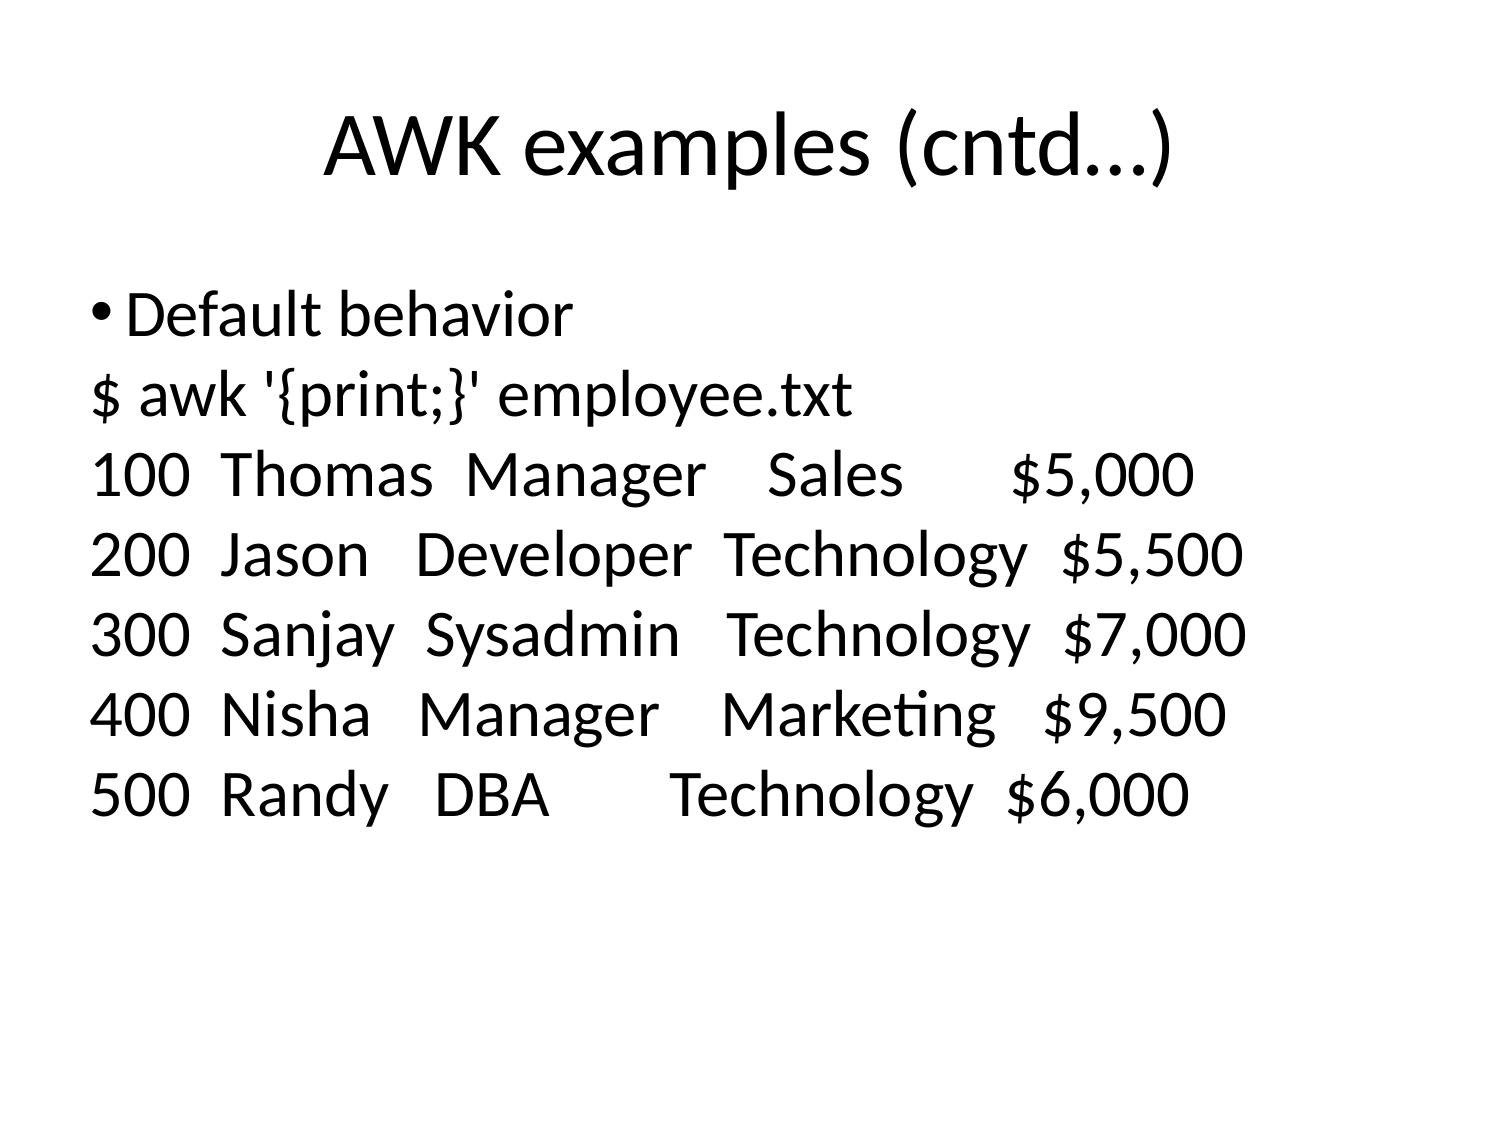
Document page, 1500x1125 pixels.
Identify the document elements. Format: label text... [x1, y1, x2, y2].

text_box Default behavior $ awk '{print;}' employee.txt 100 Thomas Manager Sales $5,000 200 Jason Developer Technology $5,500 300 Sanjay Sysadmin Technology $7,000 400 Nisha Manager Marketing $9,500 500 Randy DBA Technology $6,000 [75, 262, 1425, 1005]
text_box AWK examples (cntd…) [75, 45, 1425, 233]
